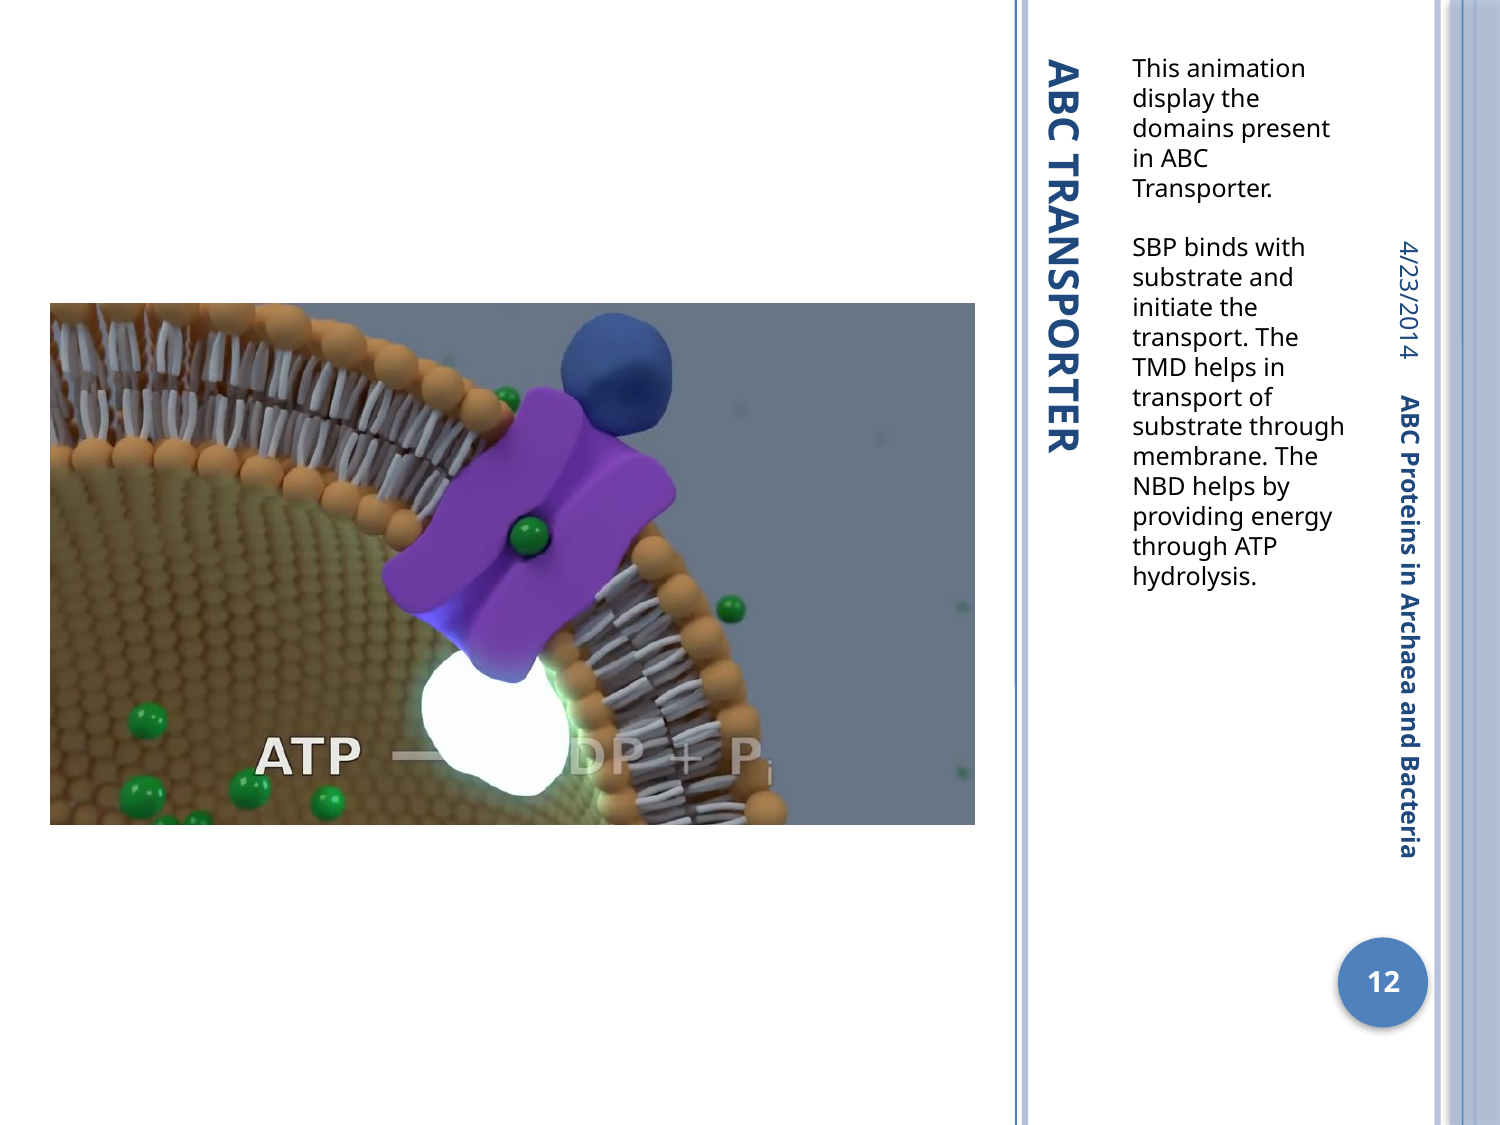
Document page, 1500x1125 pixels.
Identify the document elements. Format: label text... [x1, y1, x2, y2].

slide_number 12 [1333, 940, 1434, 1027]
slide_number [1378, 43, 1442, 374]
footer ABC Proteins in Archaea and Bacteria [1379, 380, 1440, 938]
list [49, 303, 976, 825]
title ABC Transporter [1033, 45, 1109, 1080]
list This animation display the domains present in ABC Transporter. SBP binds with substrate and initiate the transport. The TMD helps in transport of substrate through membrane. The NBD helps by providing energy through ATP hydrolysis. [1117, 45, 1368, 863]
